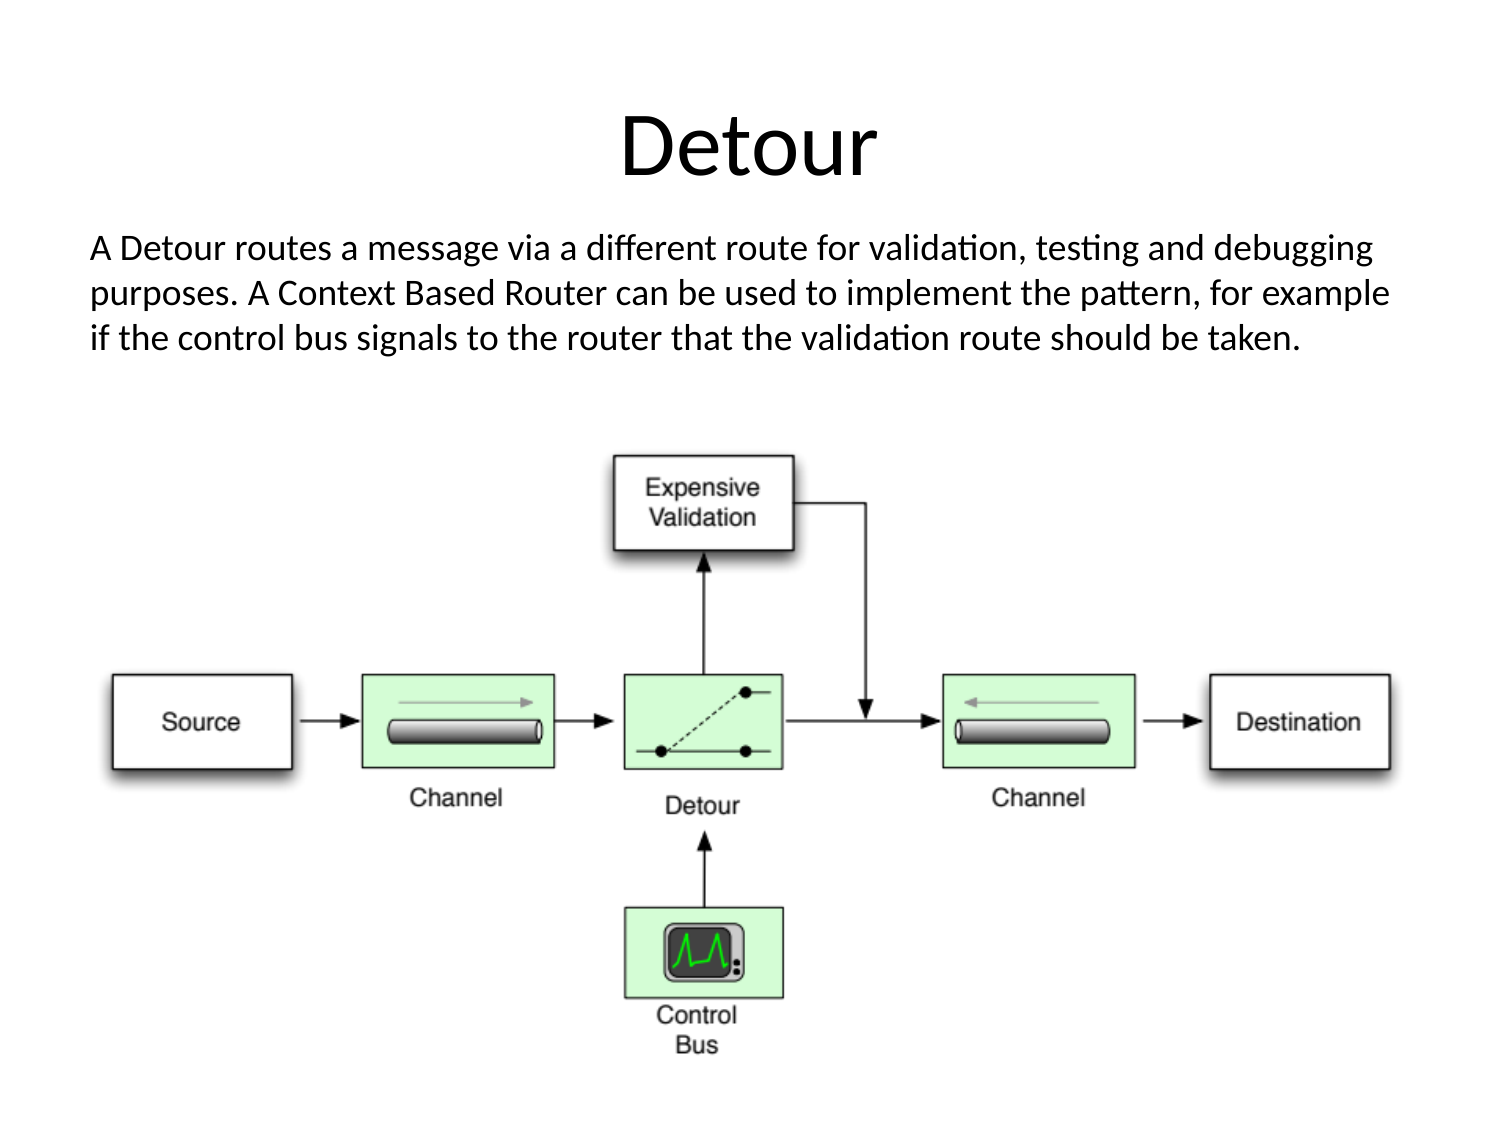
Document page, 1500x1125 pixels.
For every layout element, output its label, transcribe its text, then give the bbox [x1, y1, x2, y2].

text_box A Detour routes a message via a different route for validation, testing and debugging purposes. A Context Based Router can be used to implement the pattern, for example if the control bus signals to the router that the validation route should be taken. [74, 215, 1408, 410]
picture [89, 441, 1409, 1057]
title Detour [75, 45, 1425, 233]
